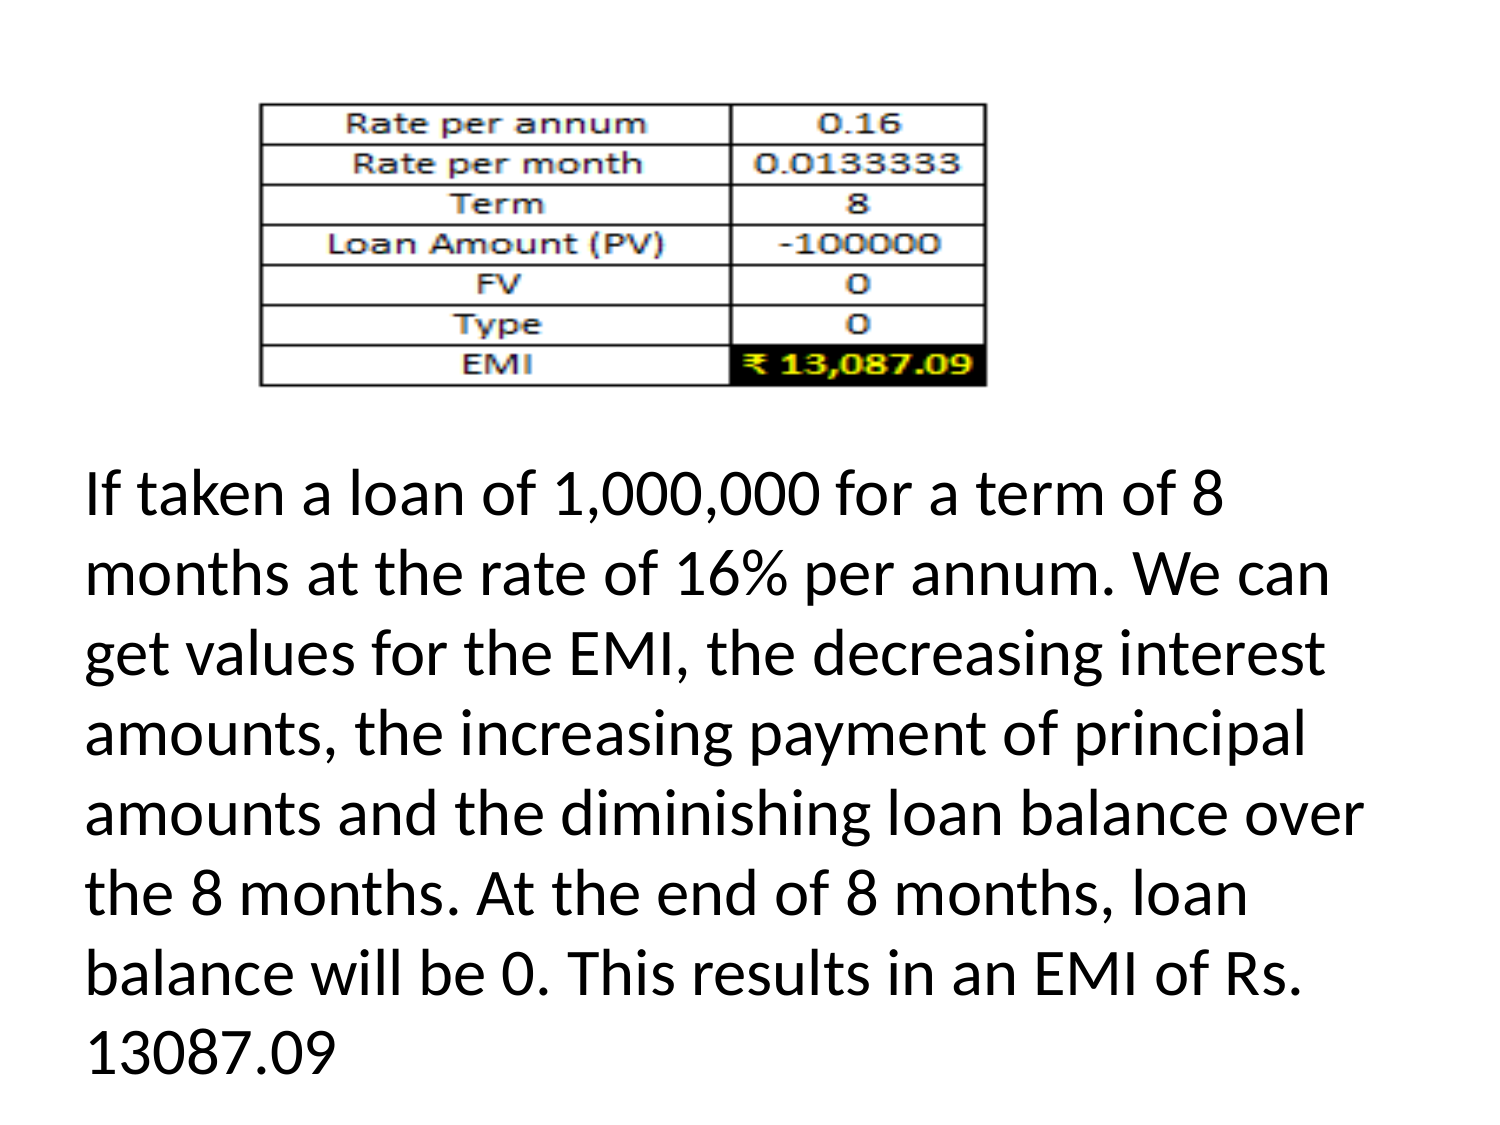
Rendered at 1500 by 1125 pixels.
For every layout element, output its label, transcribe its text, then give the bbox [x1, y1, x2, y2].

text_box If taken a loan of 1,000,000 for a term of 8 months at the rate of 16% per annum. We can get values for the EMI, the decreasing interest amounts, the increasing payment of principal amounts and the diminishing loan balance over the 8 months. At the end of 8 months, loan balance will be 0. This results in an EMI of Rs. 13087.09 [70, 441, 1383, 1096]
picture [190, 69, 1073, 420]
